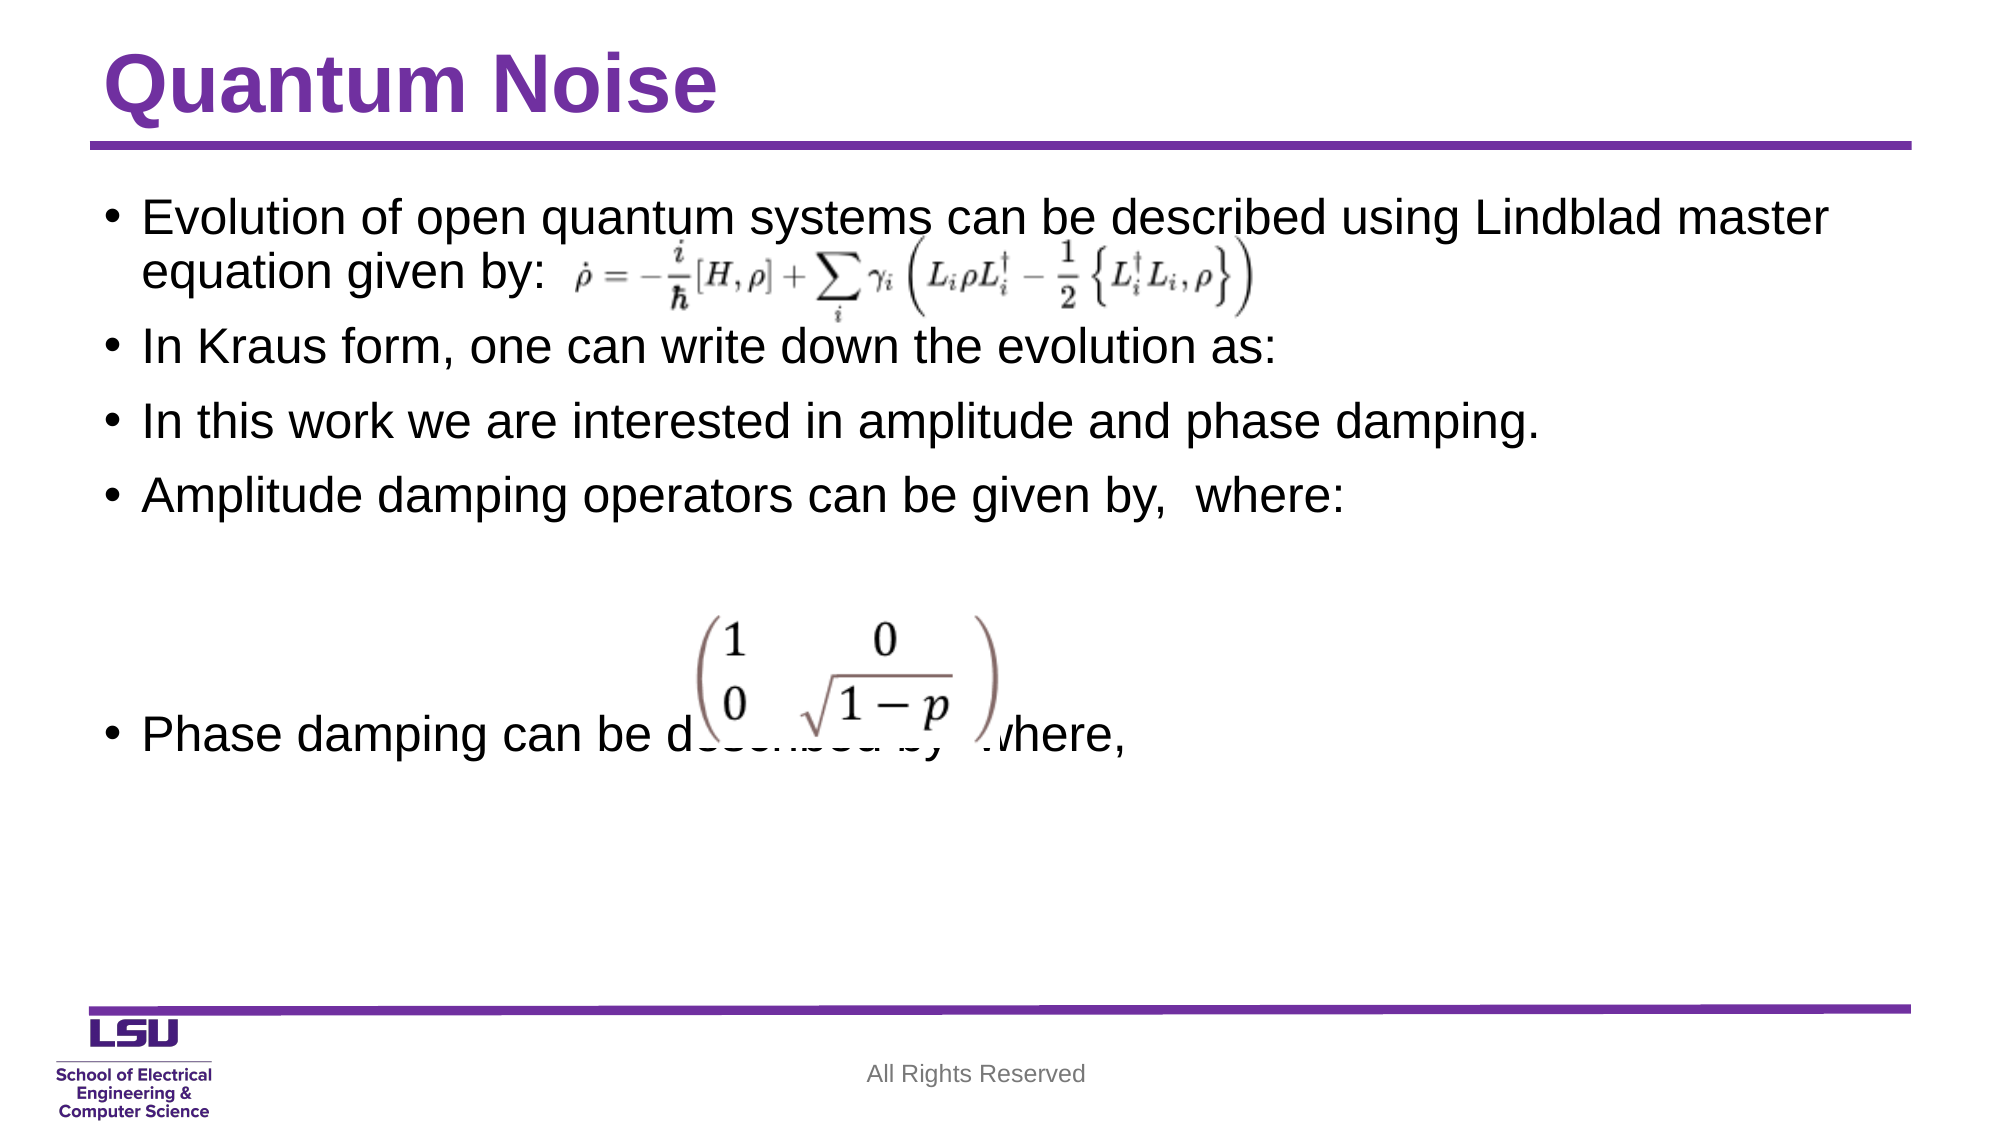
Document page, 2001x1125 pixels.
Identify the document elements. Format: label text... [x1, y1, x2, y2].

picture [45, 1008, 222, 1125]
footer All Rights Reserved [639, 1042, 1315, 1103]
picture [575, 232, 1260, 329]
picture [693, 614, 1001, 749]
title Quantum Noise [89, 22, 1911, 150]
